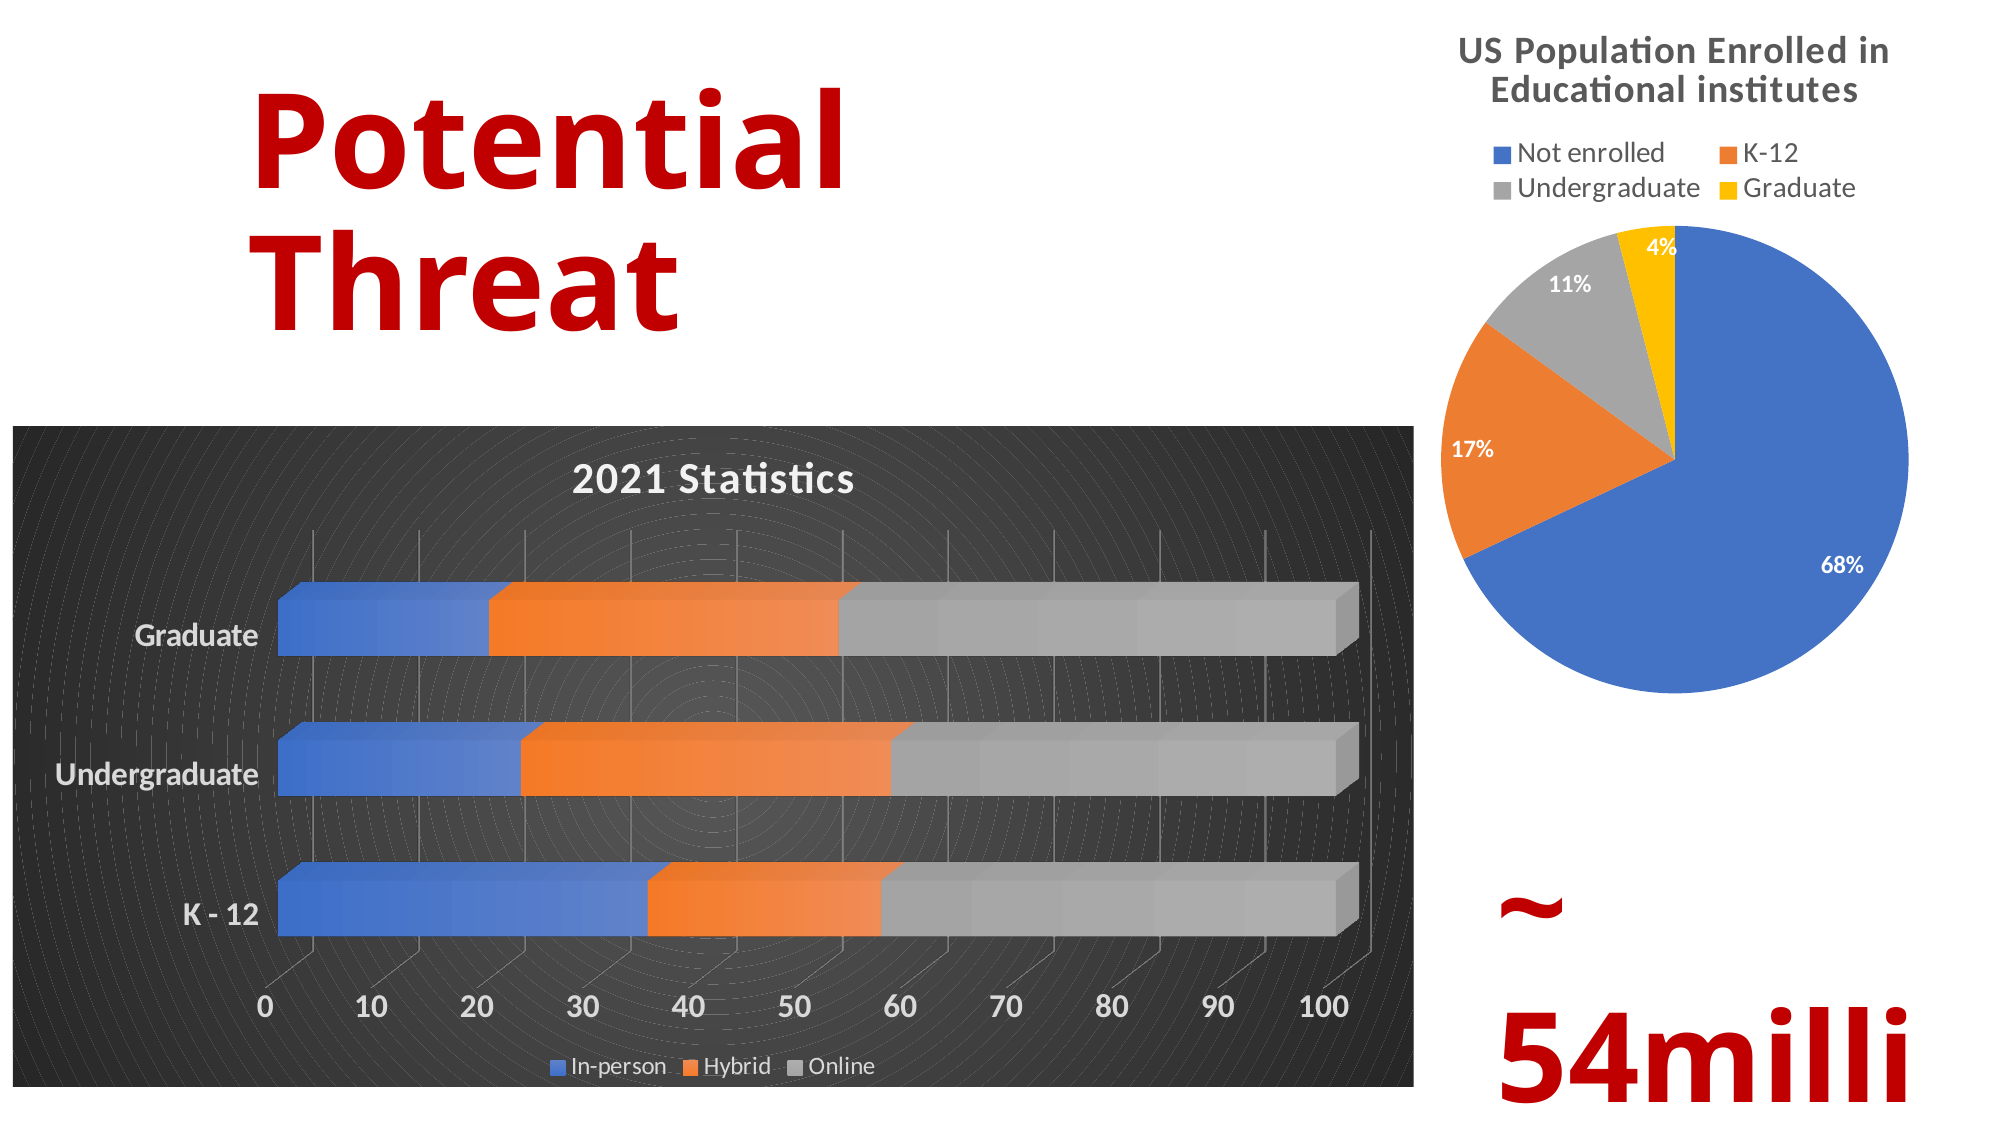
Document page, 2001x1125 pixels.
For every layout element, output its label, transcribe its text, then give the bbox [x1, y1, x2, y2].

chart [12, 0, 2000, 1087]
text_box ~ 54million! [1482, 820, 2000, 1125]
title Potential Threat [232, 64, 1148, 369]
